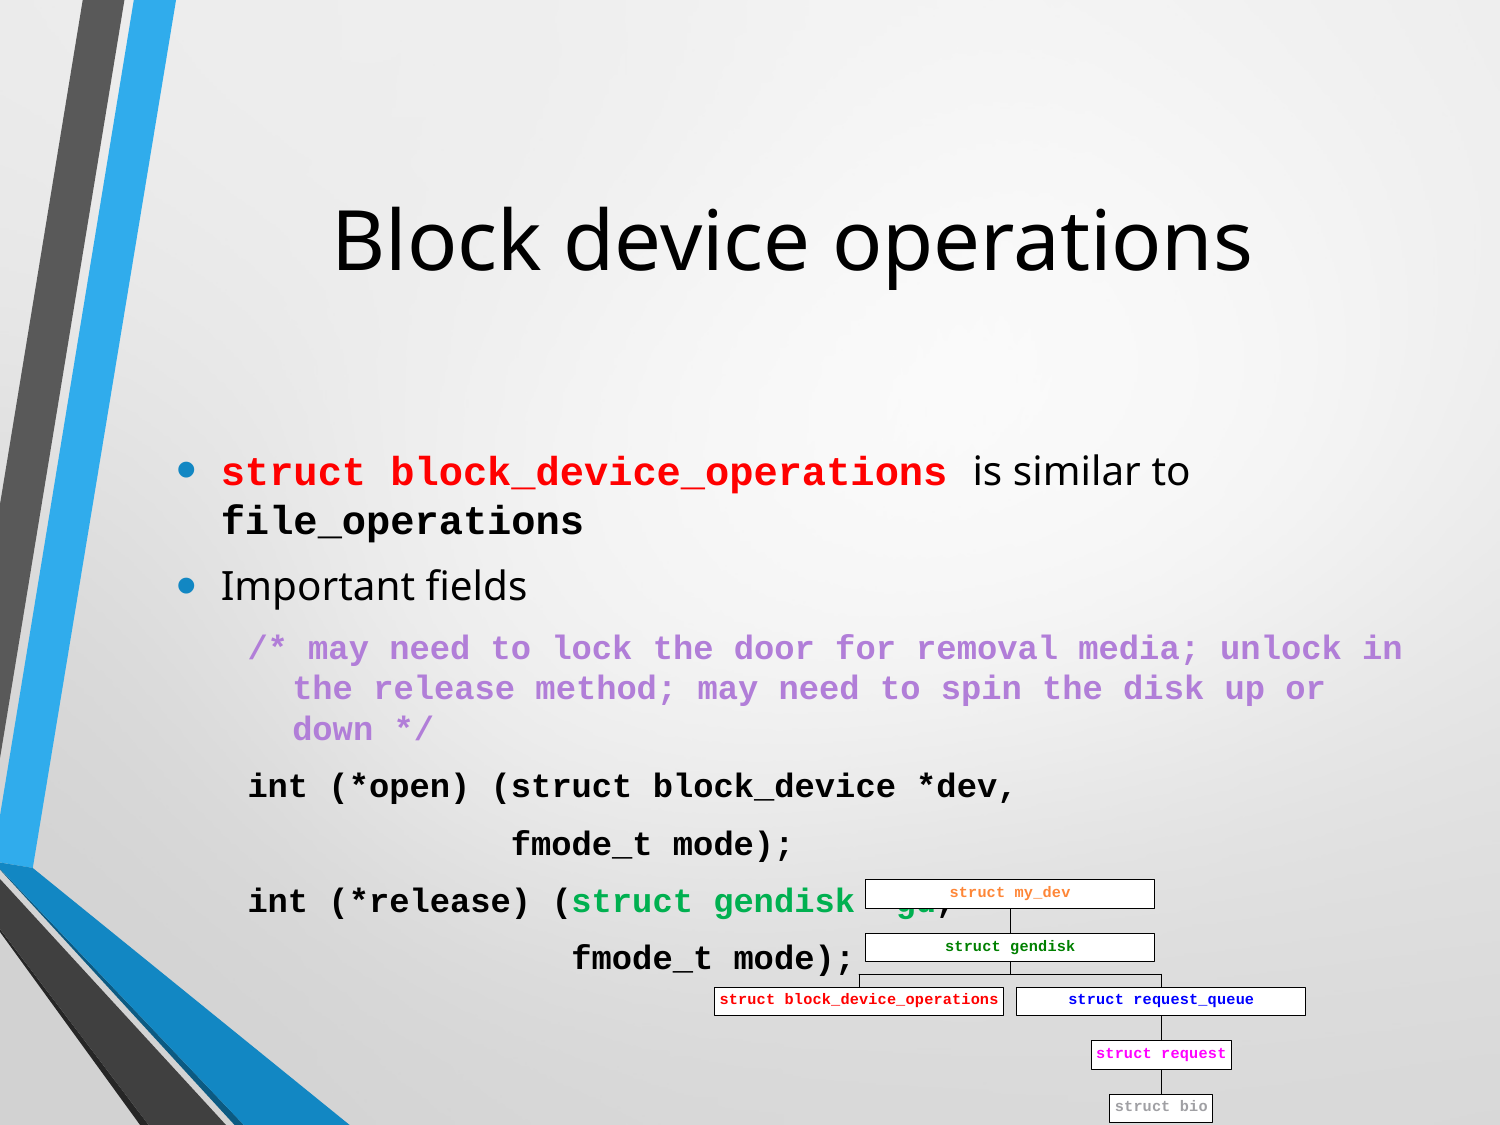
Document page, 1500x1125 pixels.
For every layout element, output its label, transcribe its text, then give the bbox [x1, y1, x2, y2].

list struct block_device_operations is similar to file_operations Important fields /* may need to lock the door for removal media; unlock in the release method; may need to spin the disk up or down */ int (*open) (struct block_device *dev, fmode_t mode); int (*release) (struct gendisk *gd, fmode_t mode); [161, 437, 1425, 985]
title Block device operations [161, 75, 1425, 400]
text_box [712, 877, 1309, 1125]
